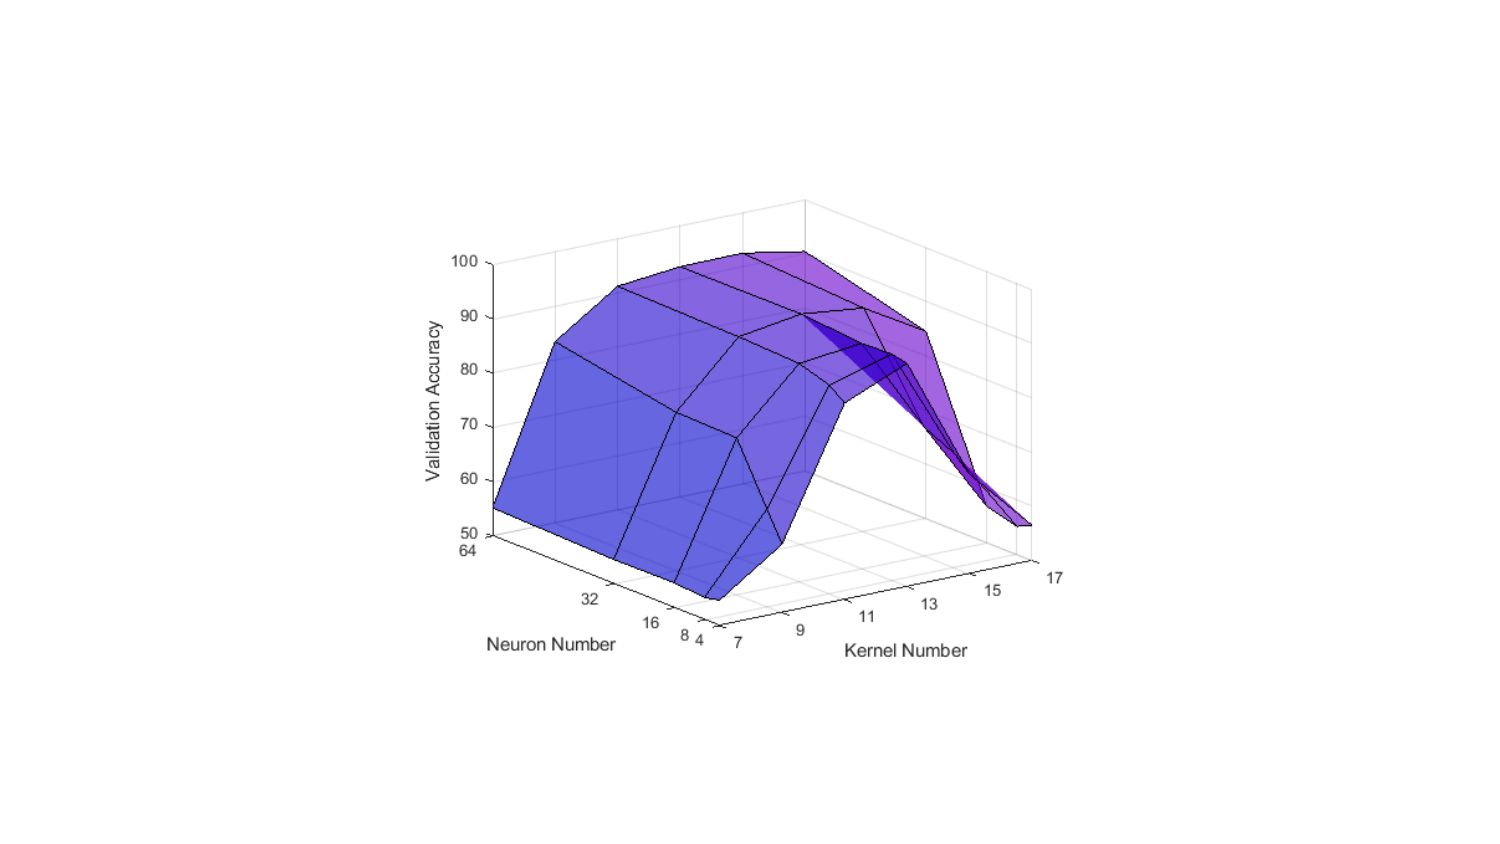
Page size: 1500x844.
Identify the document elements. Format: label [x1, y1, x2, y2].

picture [402, 161, 1098, 683]
